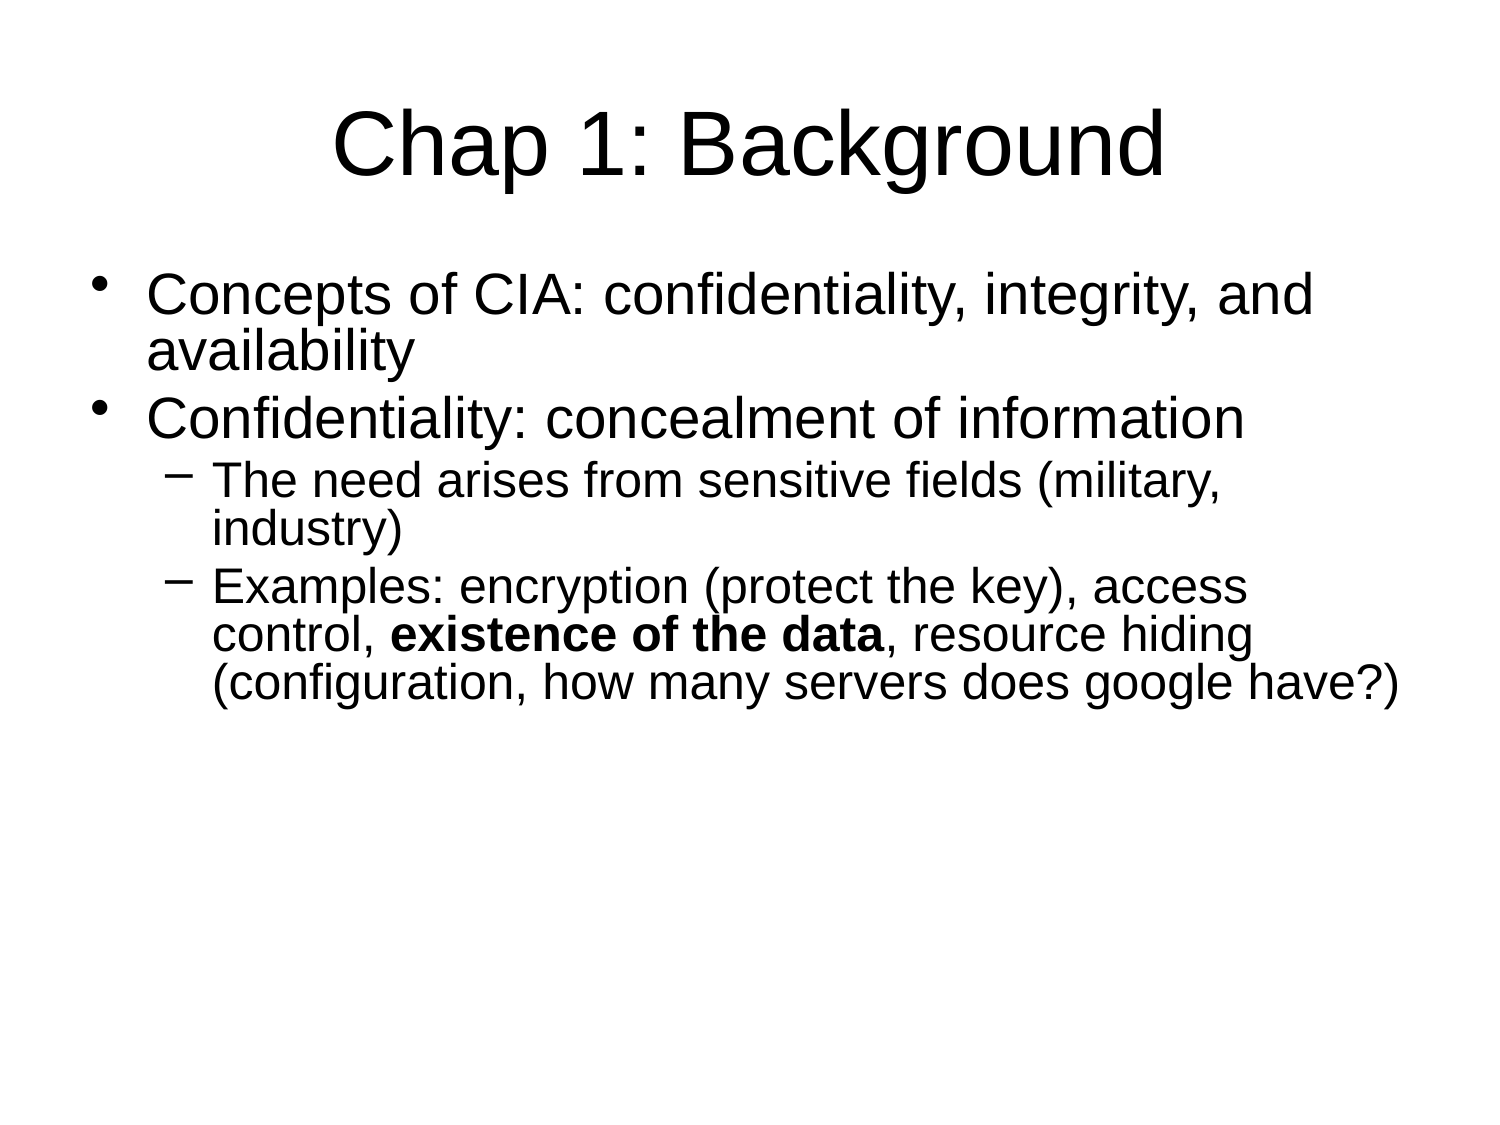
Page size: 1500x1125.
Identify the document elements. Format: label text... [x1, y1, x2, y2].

list Concepts of CIA: confidentiality, integrity, and availability Confidentiality: concealment of information The need arises from sensitive fields (military, industry) Examples: encryption (protect the key), access control, existence of the data, resource hiding (configuration, how many servers does google have?) [75, 262, 1425, 1005]
title Chap 1: Background [75, 45, 1425, 233]
